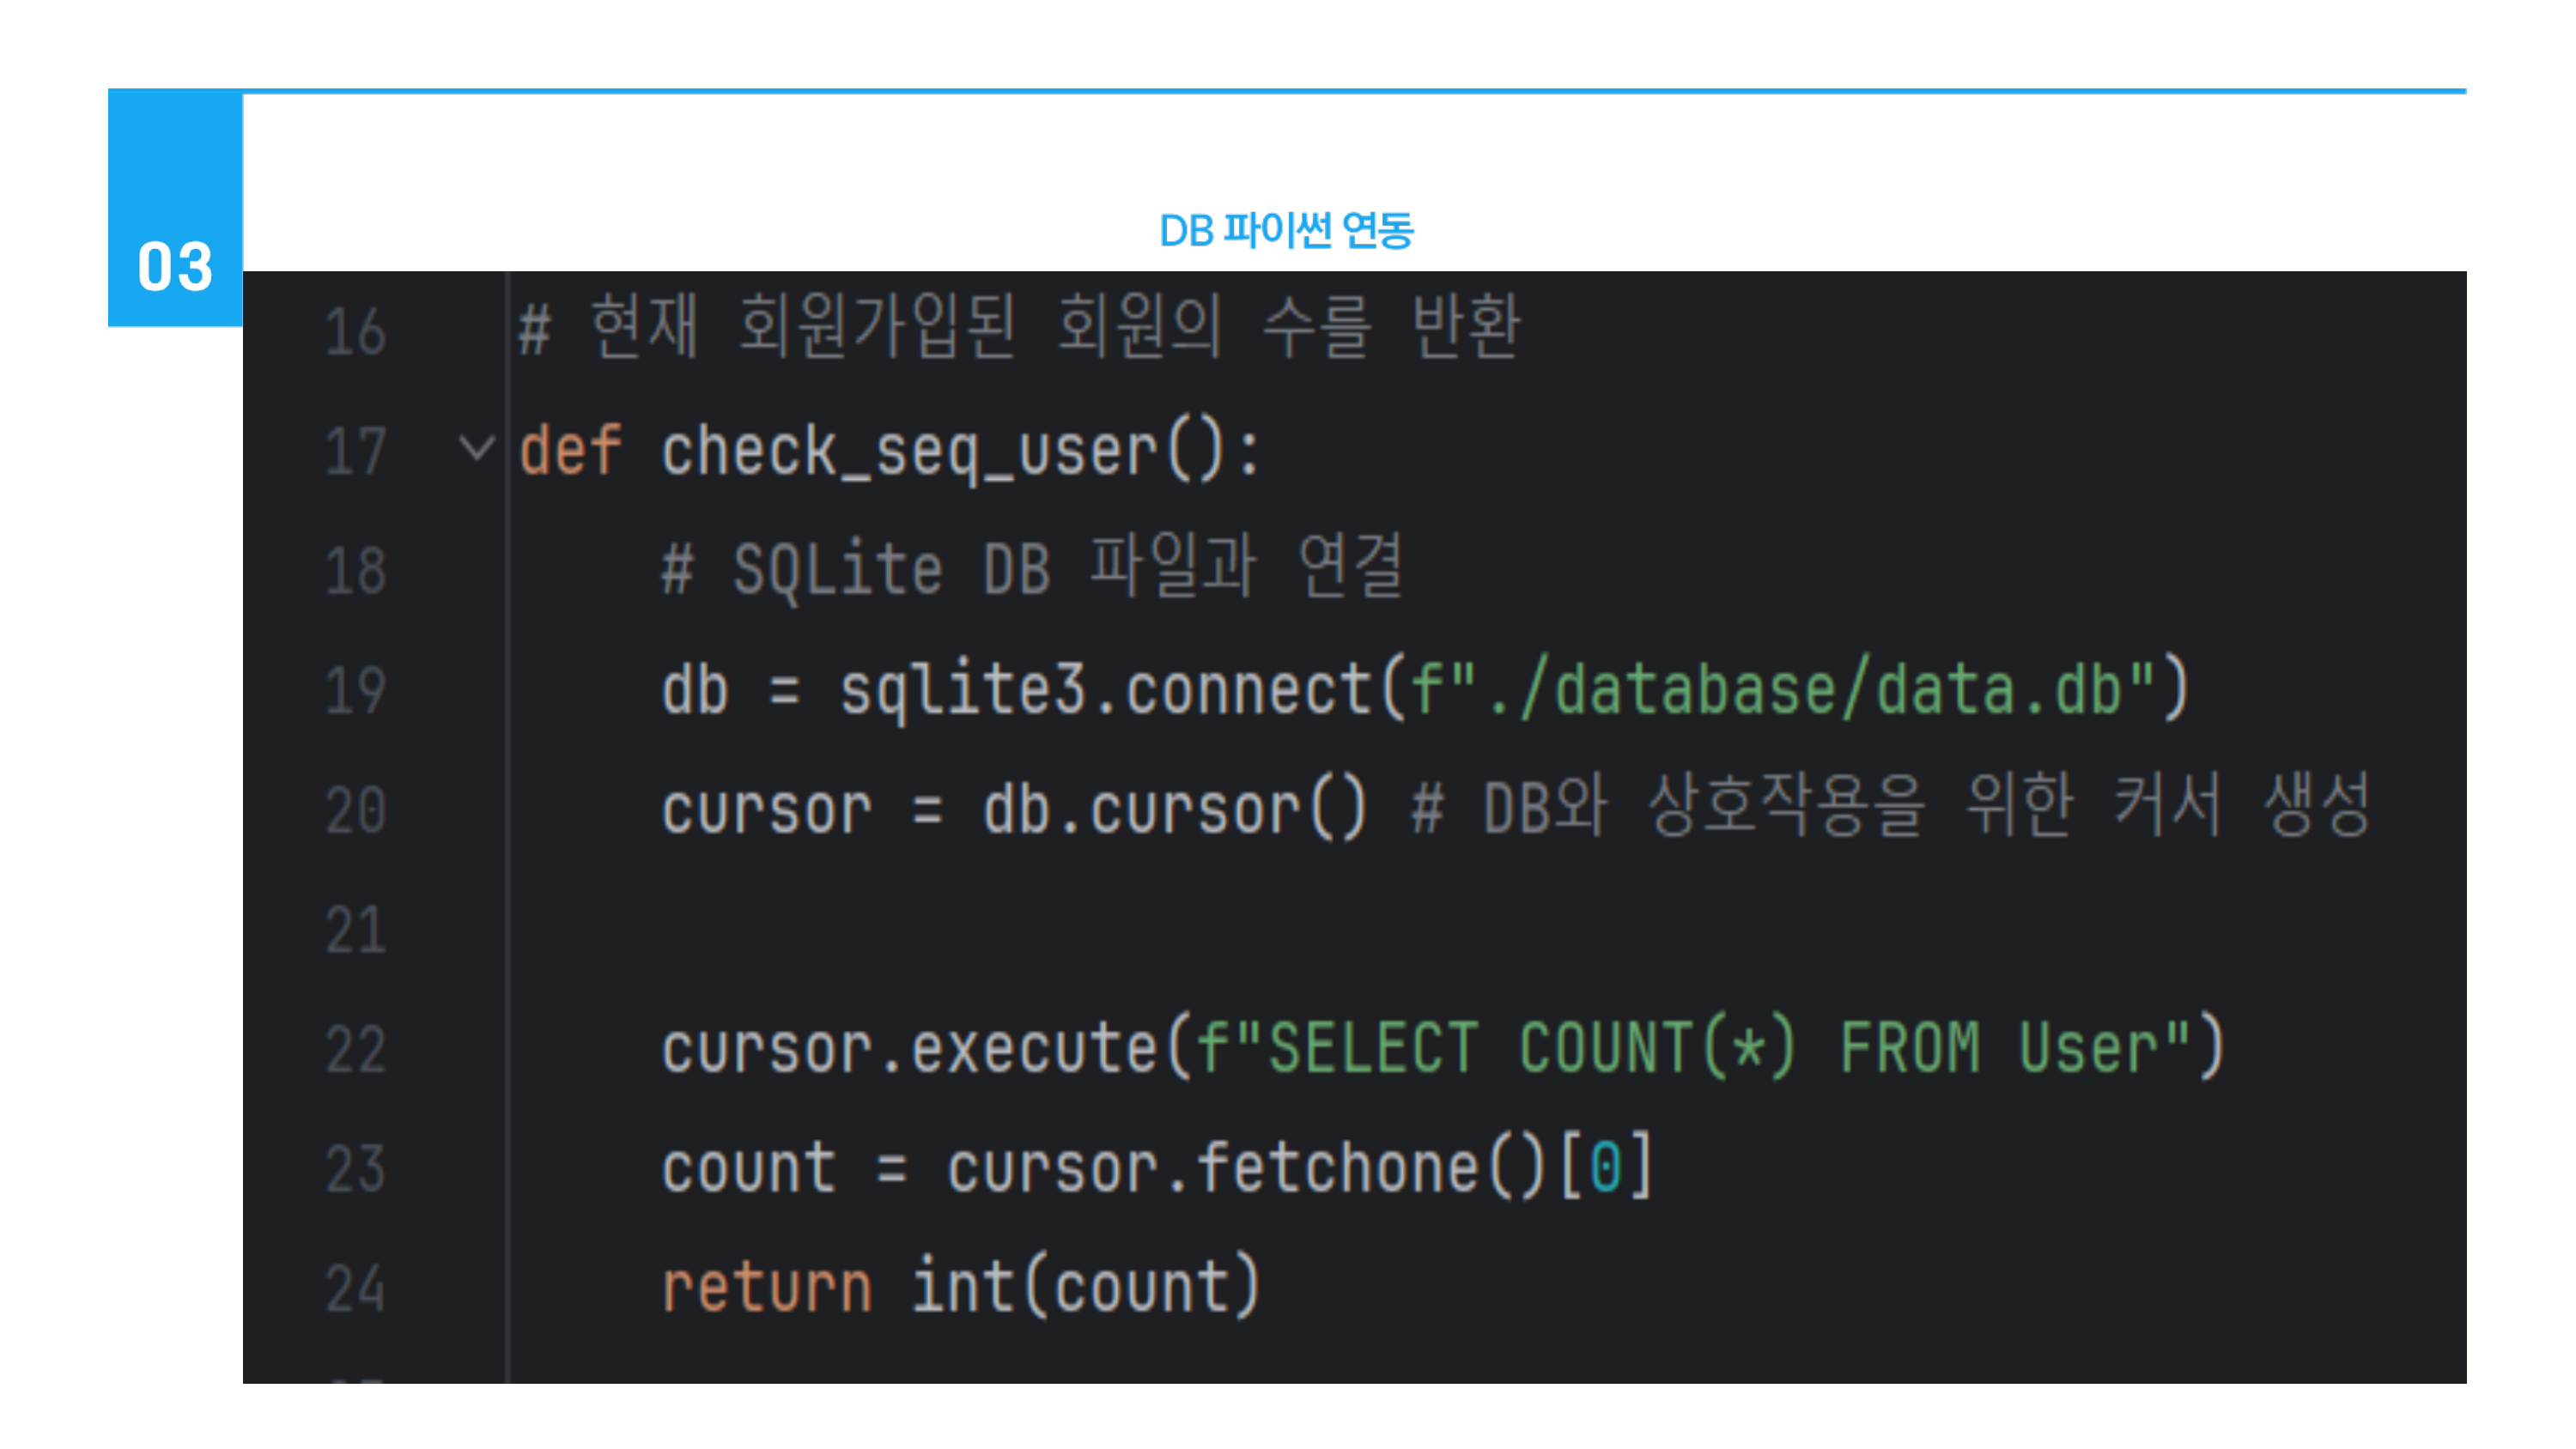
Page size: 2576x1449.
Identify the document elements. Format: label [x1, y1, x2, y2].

text_box [108, 92, 244, 329]
picture [115, 209, 272, 349]
text_box [108, 88, 2467, 94]
picture [962, 185, 1551, 298]
text_box [243, 271, 2467, 1384]
